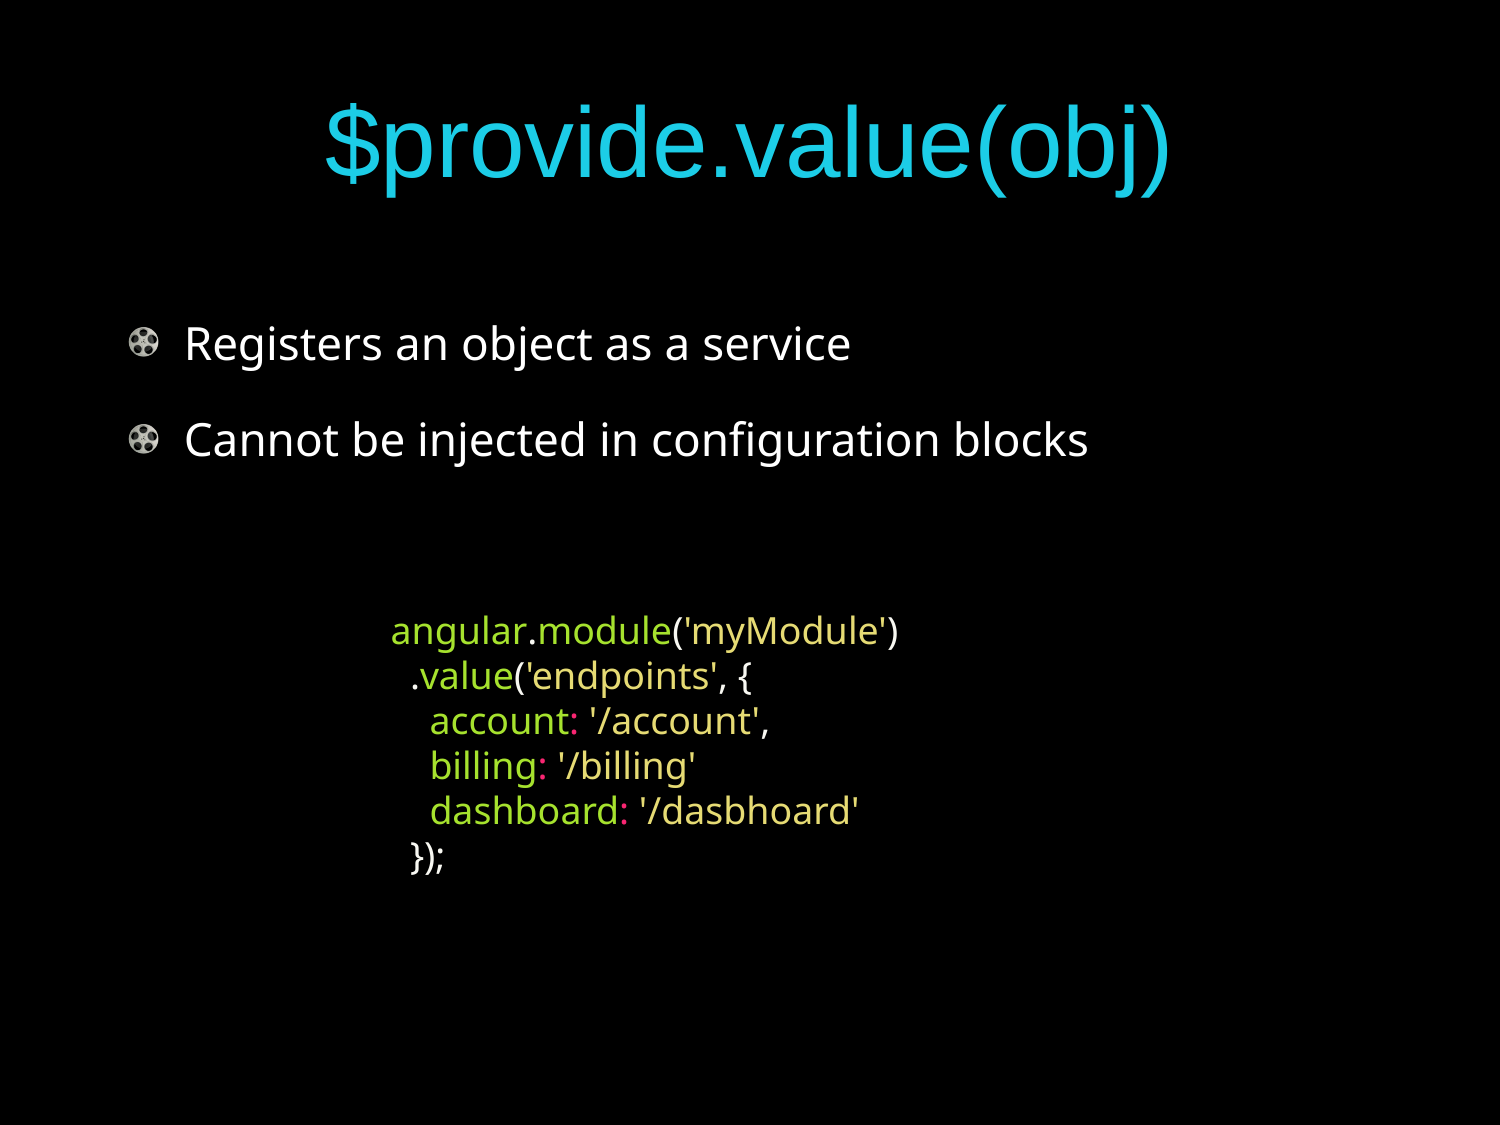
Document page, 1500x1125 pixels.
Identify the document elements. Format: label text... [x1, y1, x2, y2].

picture [127, 325, 160, 358]
picture [127, 422, 160, 455]
title $provide.value(obj) [112, 19, 1388, 255]
list Registers an object as a service Cannot be injected in configuration blocks [112, 306, 1388, 1005]
text_box angular.module('myModule') .value('endpoints', { account: '/account', billing: '/billing' dashboard: '/dasbhoard' }); [375, 599, 1126, 885]
